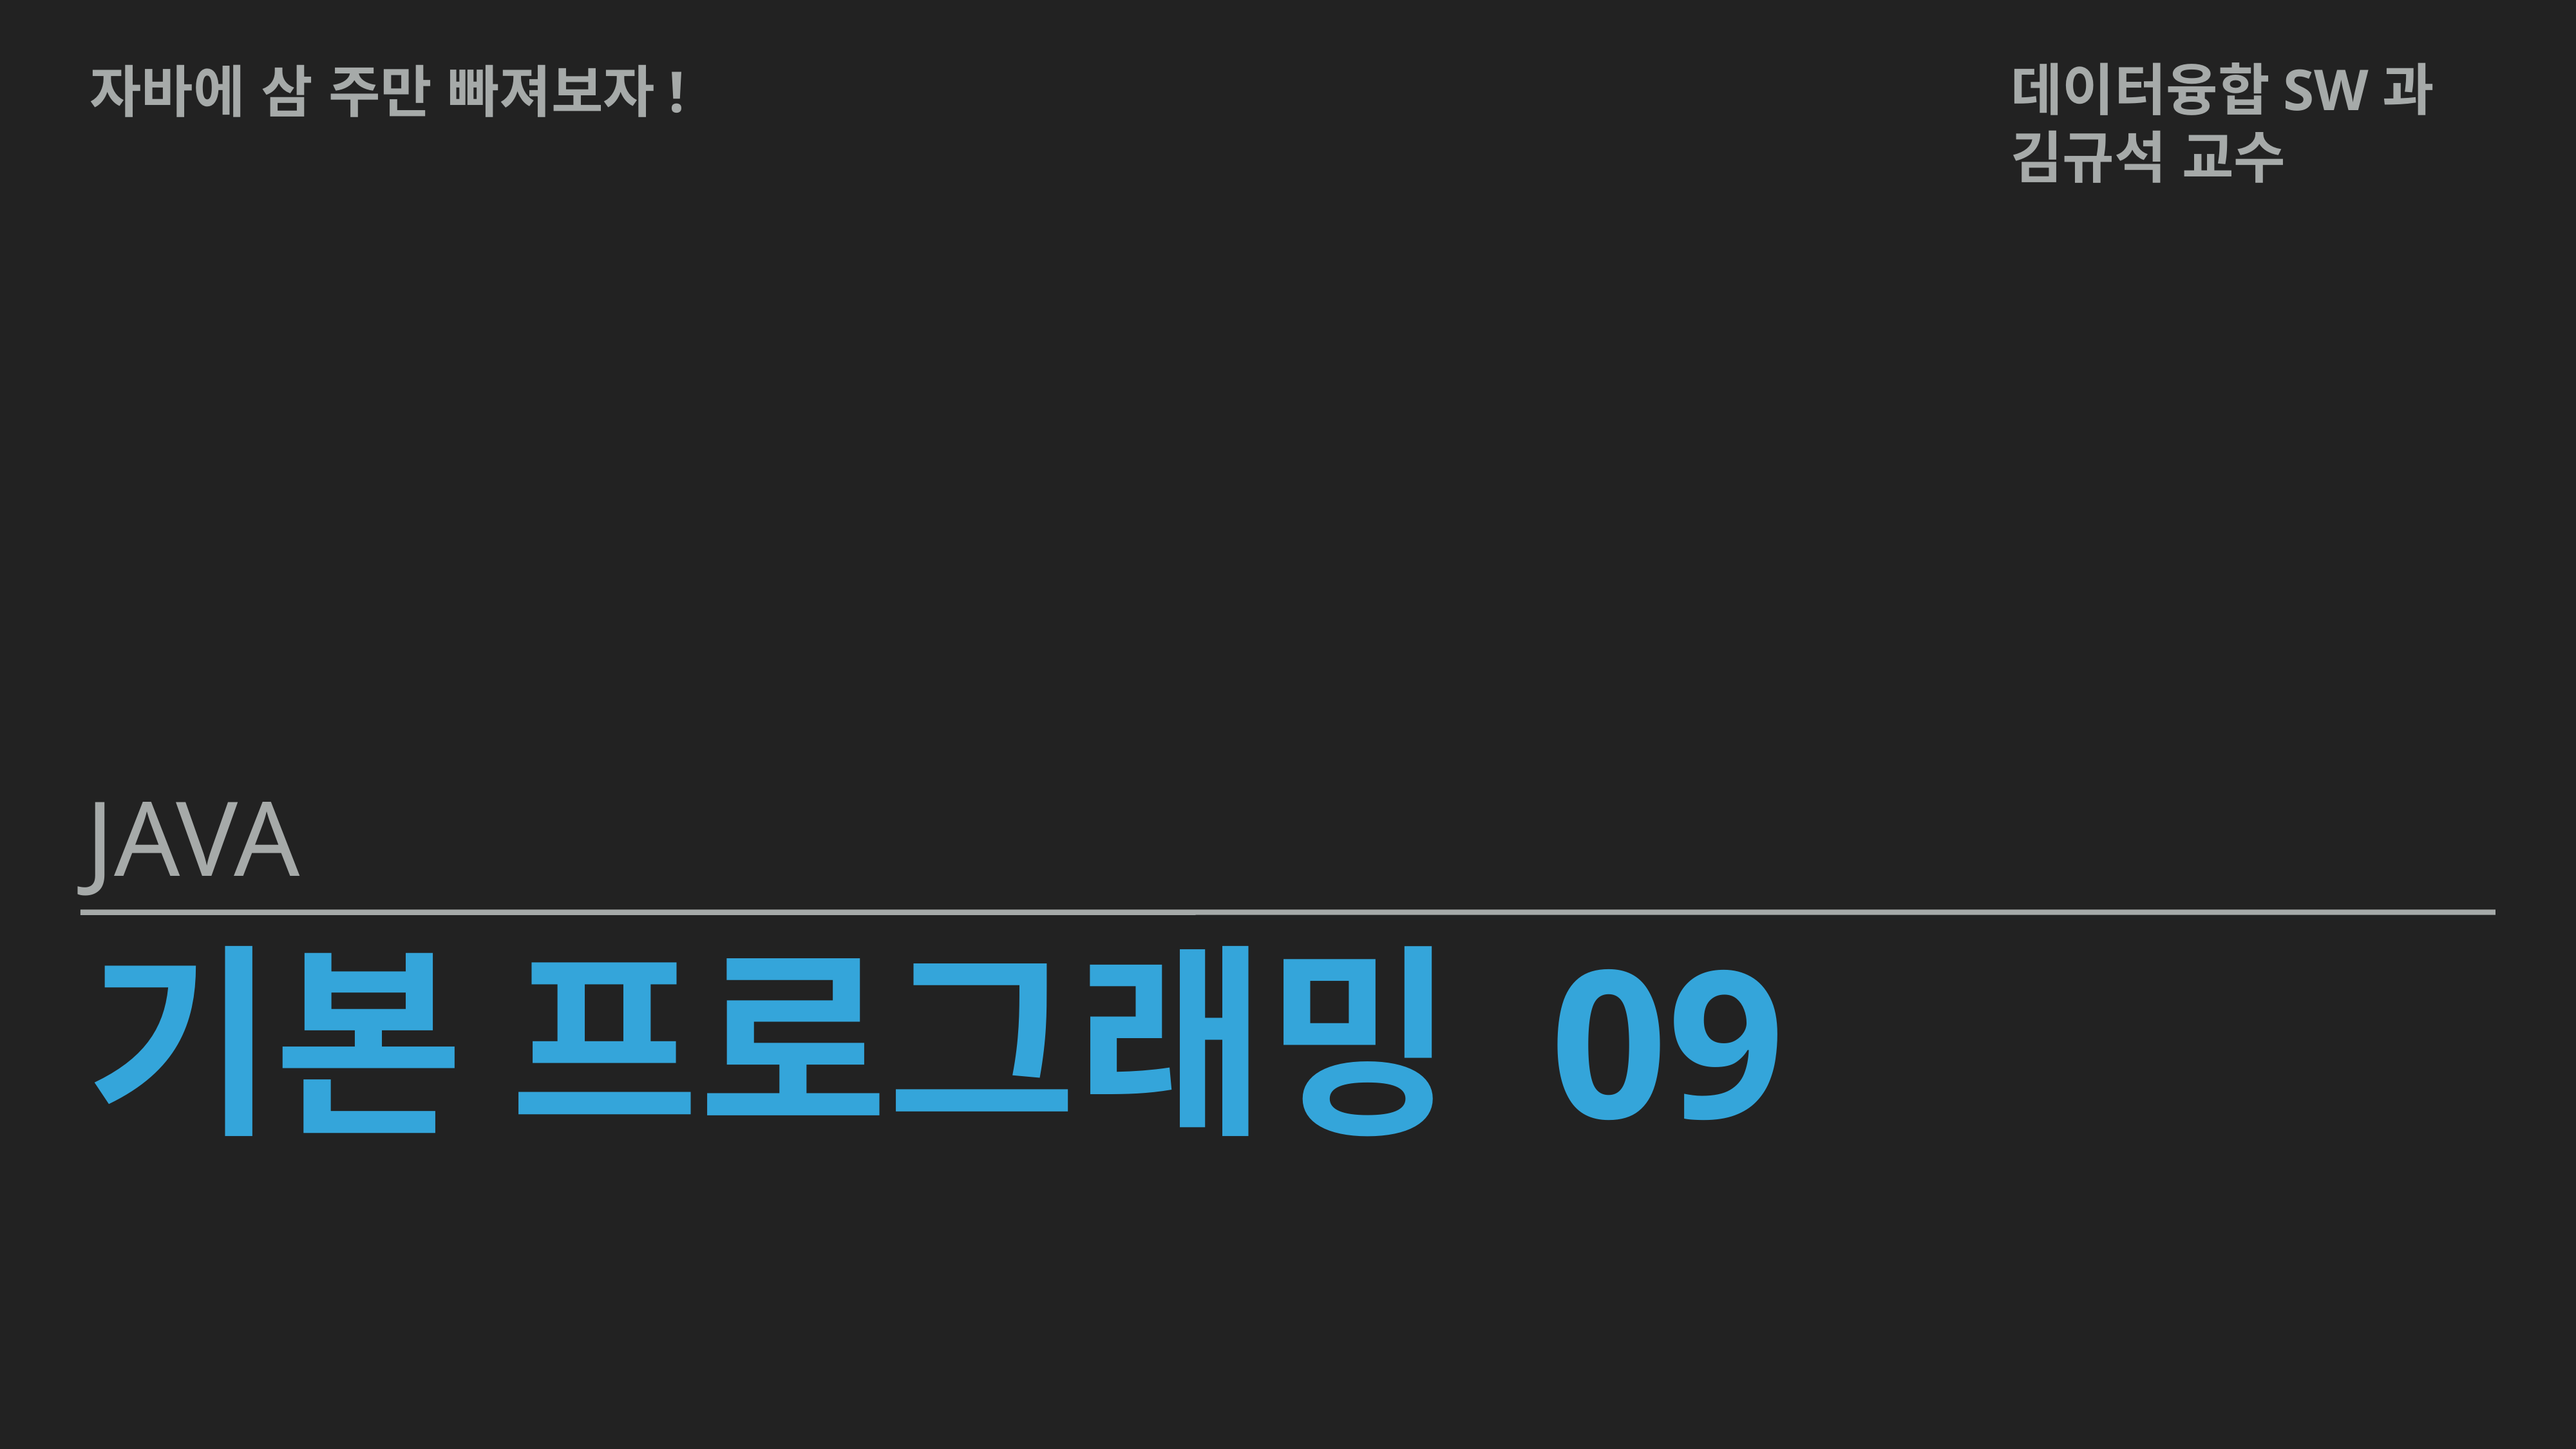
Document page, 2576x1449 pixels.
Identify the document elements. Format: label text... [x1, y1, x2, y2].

text_box 데이터융합SW과 김규석 교수 [2005, 32, 2553, 212]
title 기본 프로그래밍 09 [80, 955, 2496, 1358]
text_box 자바에 삼 주만 빠져보자! [84, 0, 1397, 180]
subtitle JAVA [80, 633, 2496, 902]
